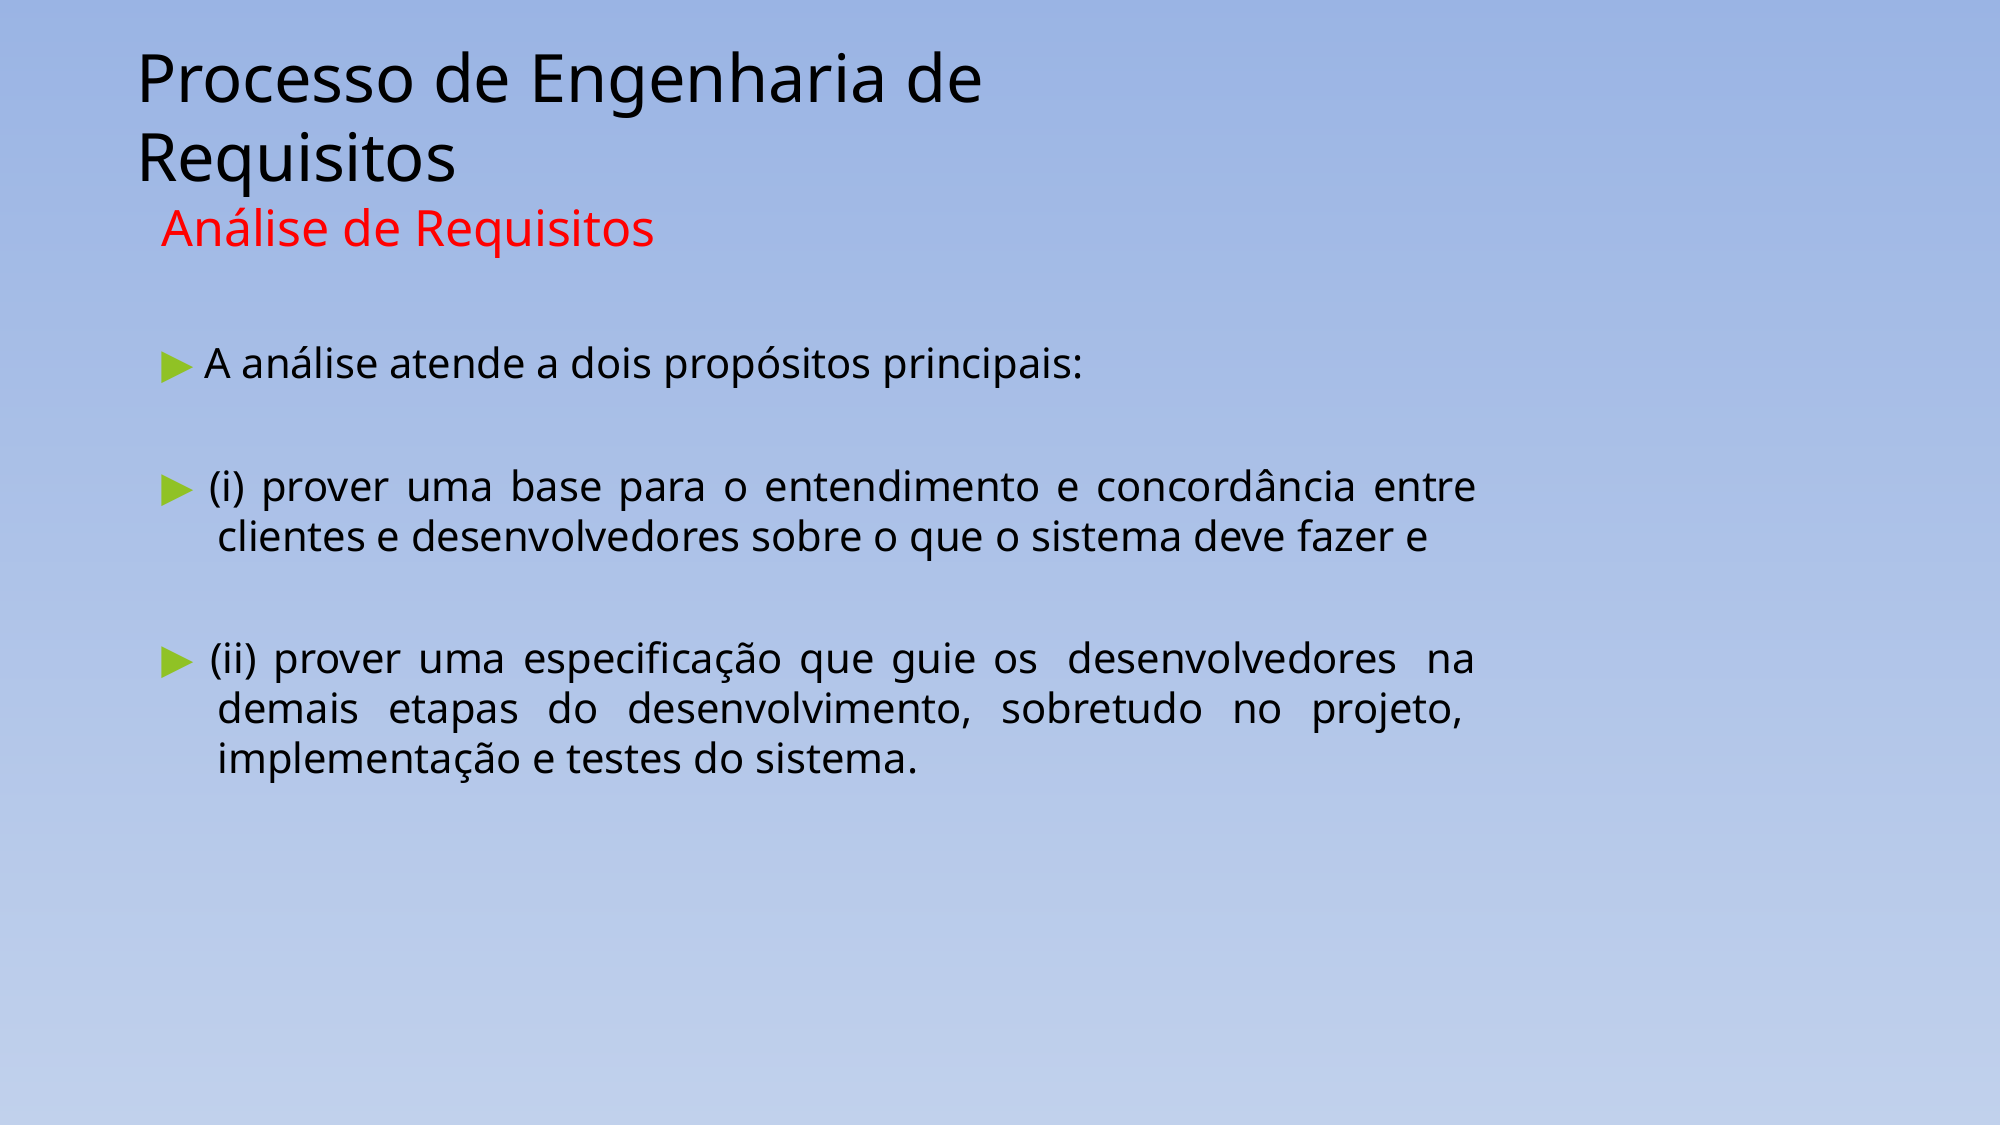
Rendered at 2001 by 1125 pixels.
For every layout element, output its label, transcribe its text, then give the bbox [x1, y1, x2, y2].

text_box Análise de Requisitos ▶ A análise atende a dois propósitos principais: ▶ (i) prover uma base para o entendimento e concordância entre clientes e desenvolvedores sobre o que o sistema deve fazer e ▶ (ii) prover uma especificação que guie os desenvolvedores na demais etapas do desenvolvimento, sobretudo no projeto, implementação e testes do sistema. [159, 194, 1494, 782]
title Processo de Engenharia de Requisitos [134, 33, 1253, 224]
